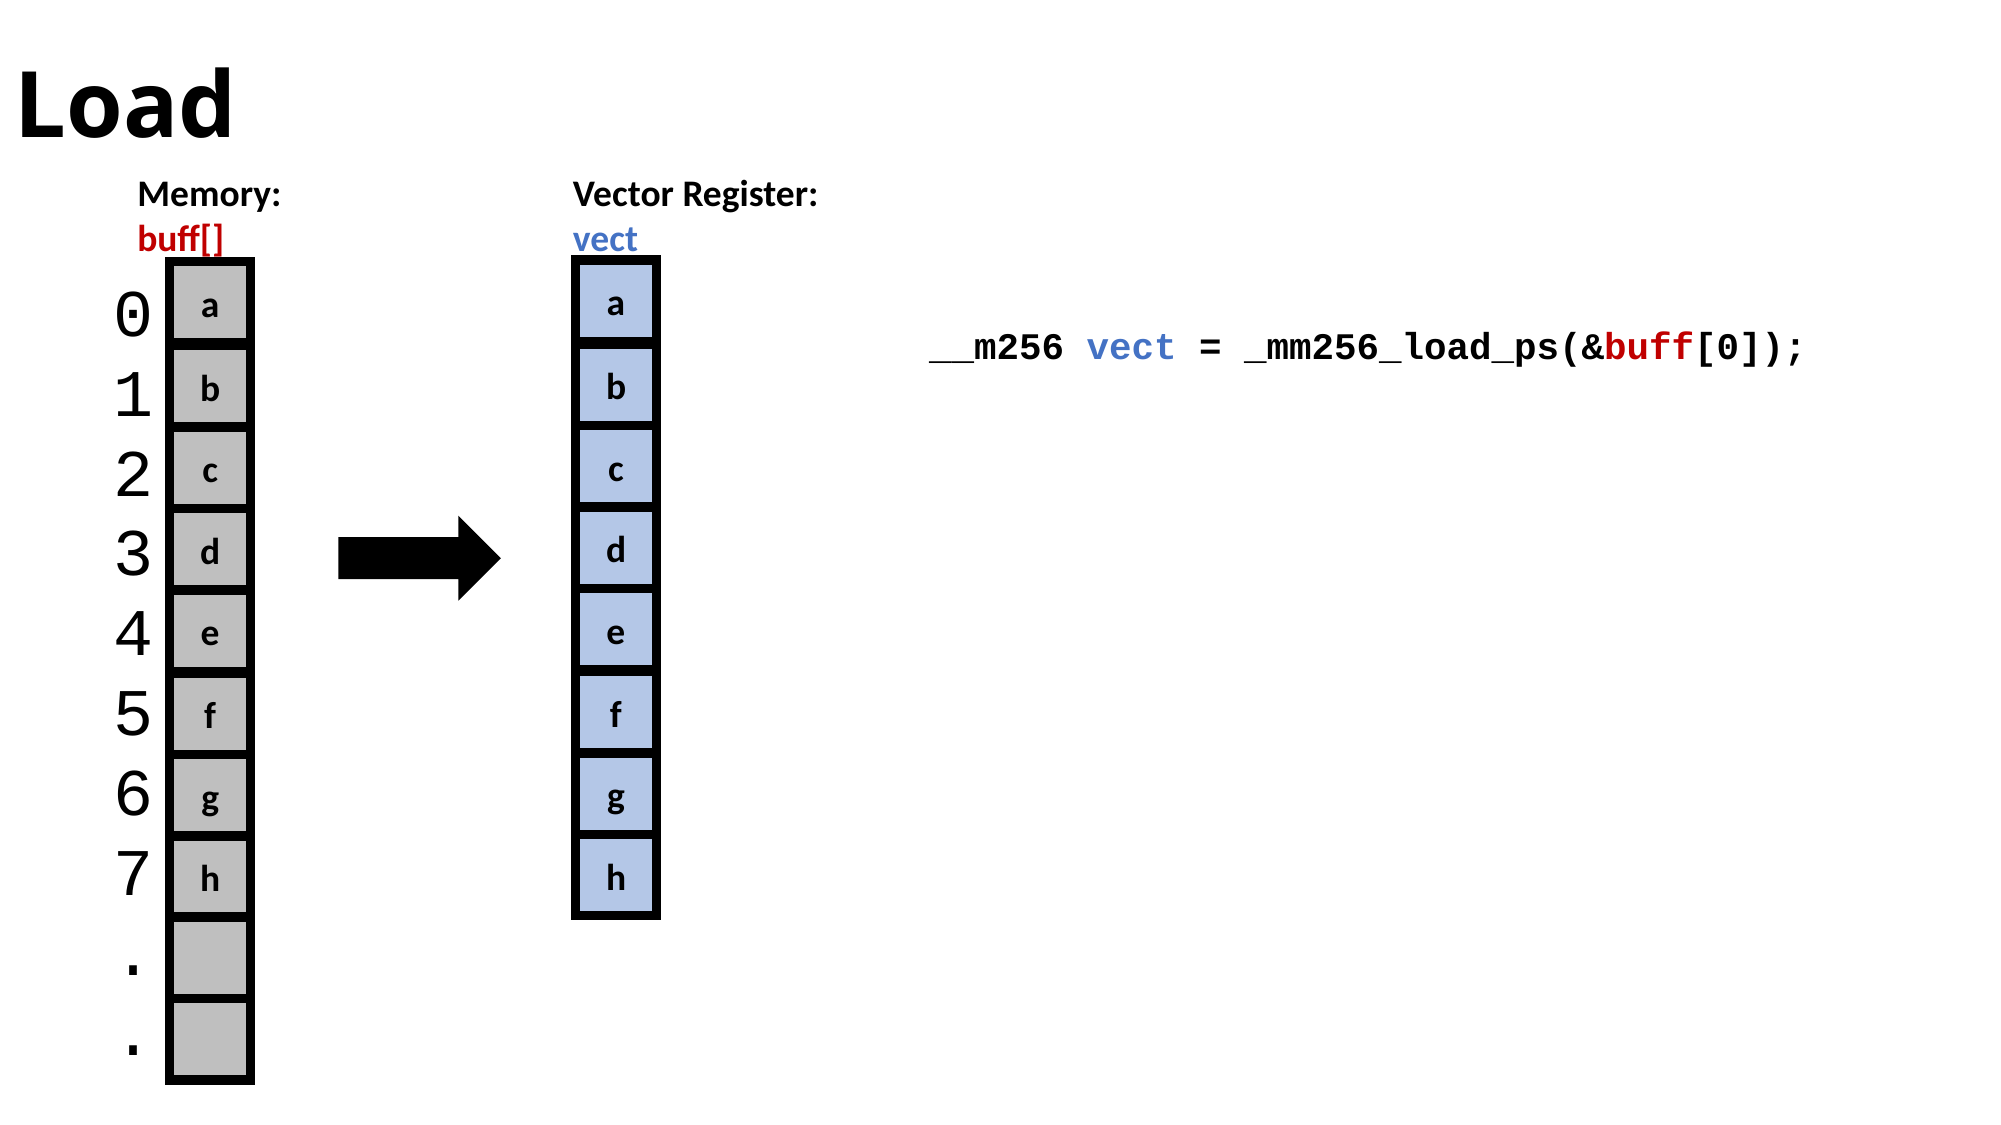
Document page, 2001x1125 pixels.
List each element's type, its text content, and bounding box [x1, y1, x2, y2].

text_box h [180, 835, 252, 916]
text_box d [180, 508, 252, 589]
text_box 0 1 2 3 4 5 6 7 . . [98, 261, 180, 1077]
text_box f [574, 670, 658, 752]
text_box f [180, 672, 252, 753]
text_box b [180, 345, 252, 426]
text_box d [574, 506, 658, 588]
text_box g [180, 753, 252, 835]
text_box e [180, 589, 252, 672]
text_box a [180, 267, 252, 344]
text_box __m256 vect = _mm256_load_ps(&buff[0]); [869, 314, 1880, 420]
title Load [0, 0, 1725, 217]
text_box c [180, 426, 252, 508]
text_box Vector Register: vect [557, 161, 862, 267]
text_box [168, 998, 252, 1081]
text_box [180, 916, 252, 998]
text_box Memory: buff[] [122, 161, 298, 267]
text_box b [574, 343, 658, 425]
text_box g [574, 752, 658, 833]
text_box a [574, 259, 658, 342]
text_box h [574, 833, 658, 917]
text_box [338, 515, 501, 601]
text_box c [574, 425, 658, 506]
text_box e [574, 588, 658, 670]
